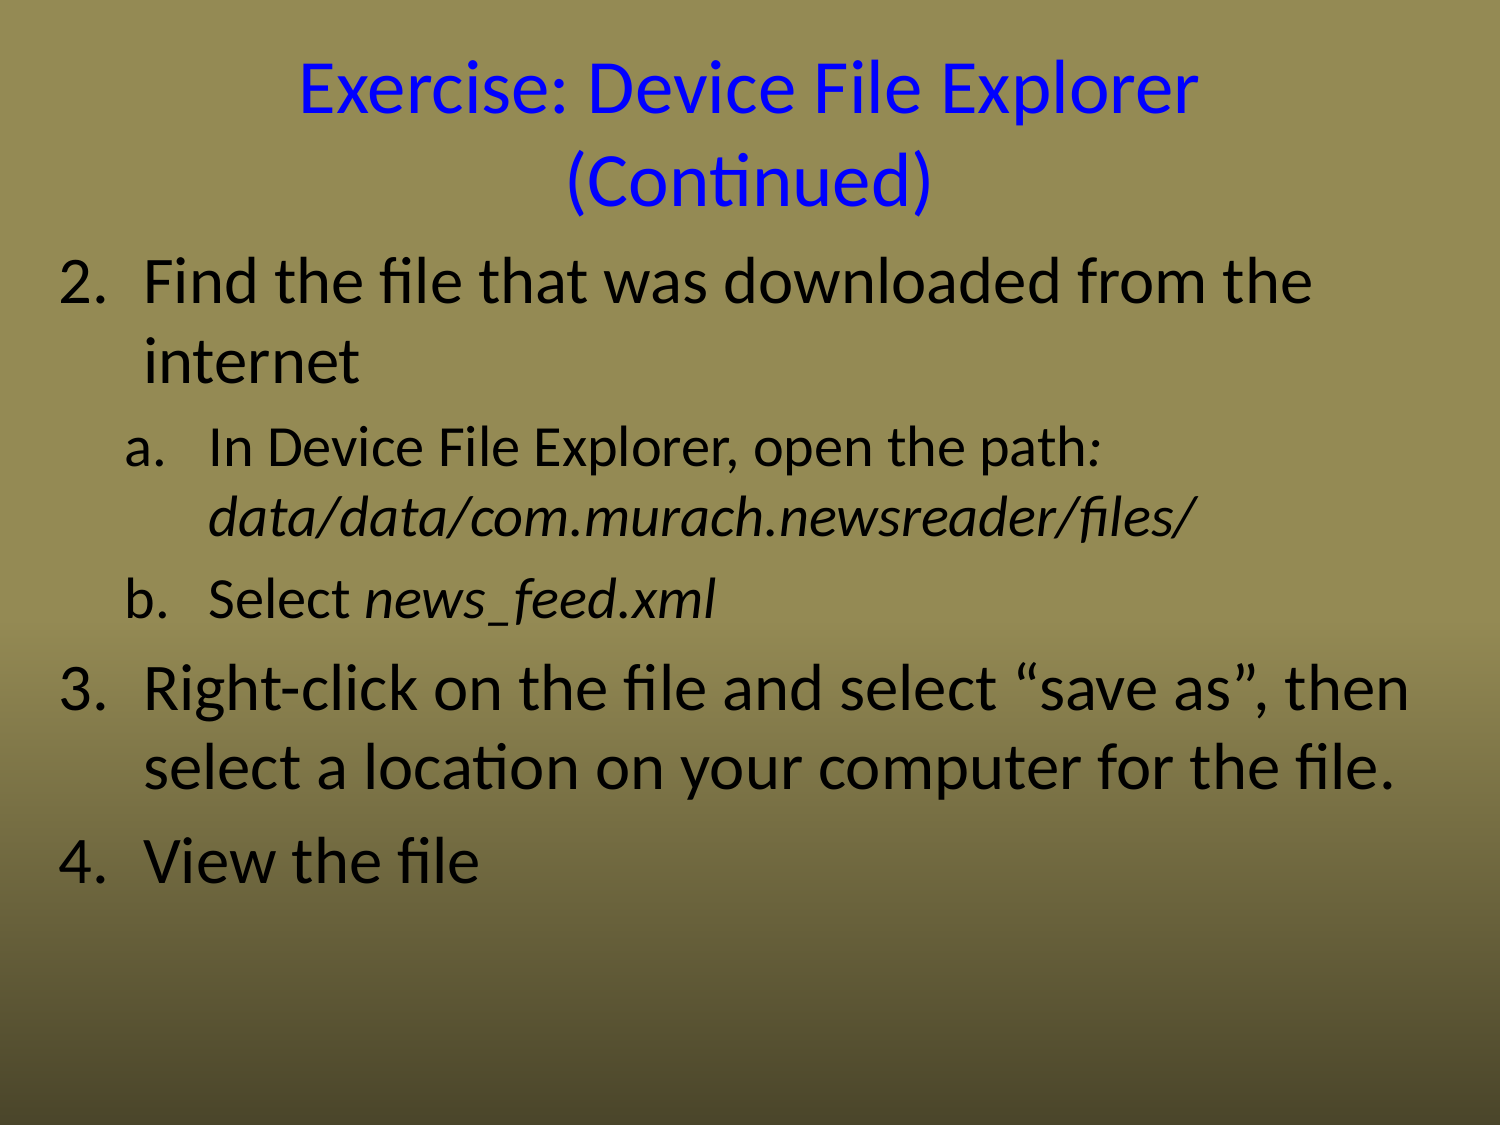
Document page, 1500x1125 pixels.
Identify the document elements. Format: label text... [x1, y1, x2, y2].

title Exercise: Device File Explorer (Continued) [75, 29, 1425, 229]
list Find the file that was downloaded from the internet In Device File Explorer, open the path: data/data/com.murach.newsreader/files/ Select news_feed.xml Right-click on the file and select “save as”, then select a location on your computer for the file. View the file [43, 229, 1459, 1024]
